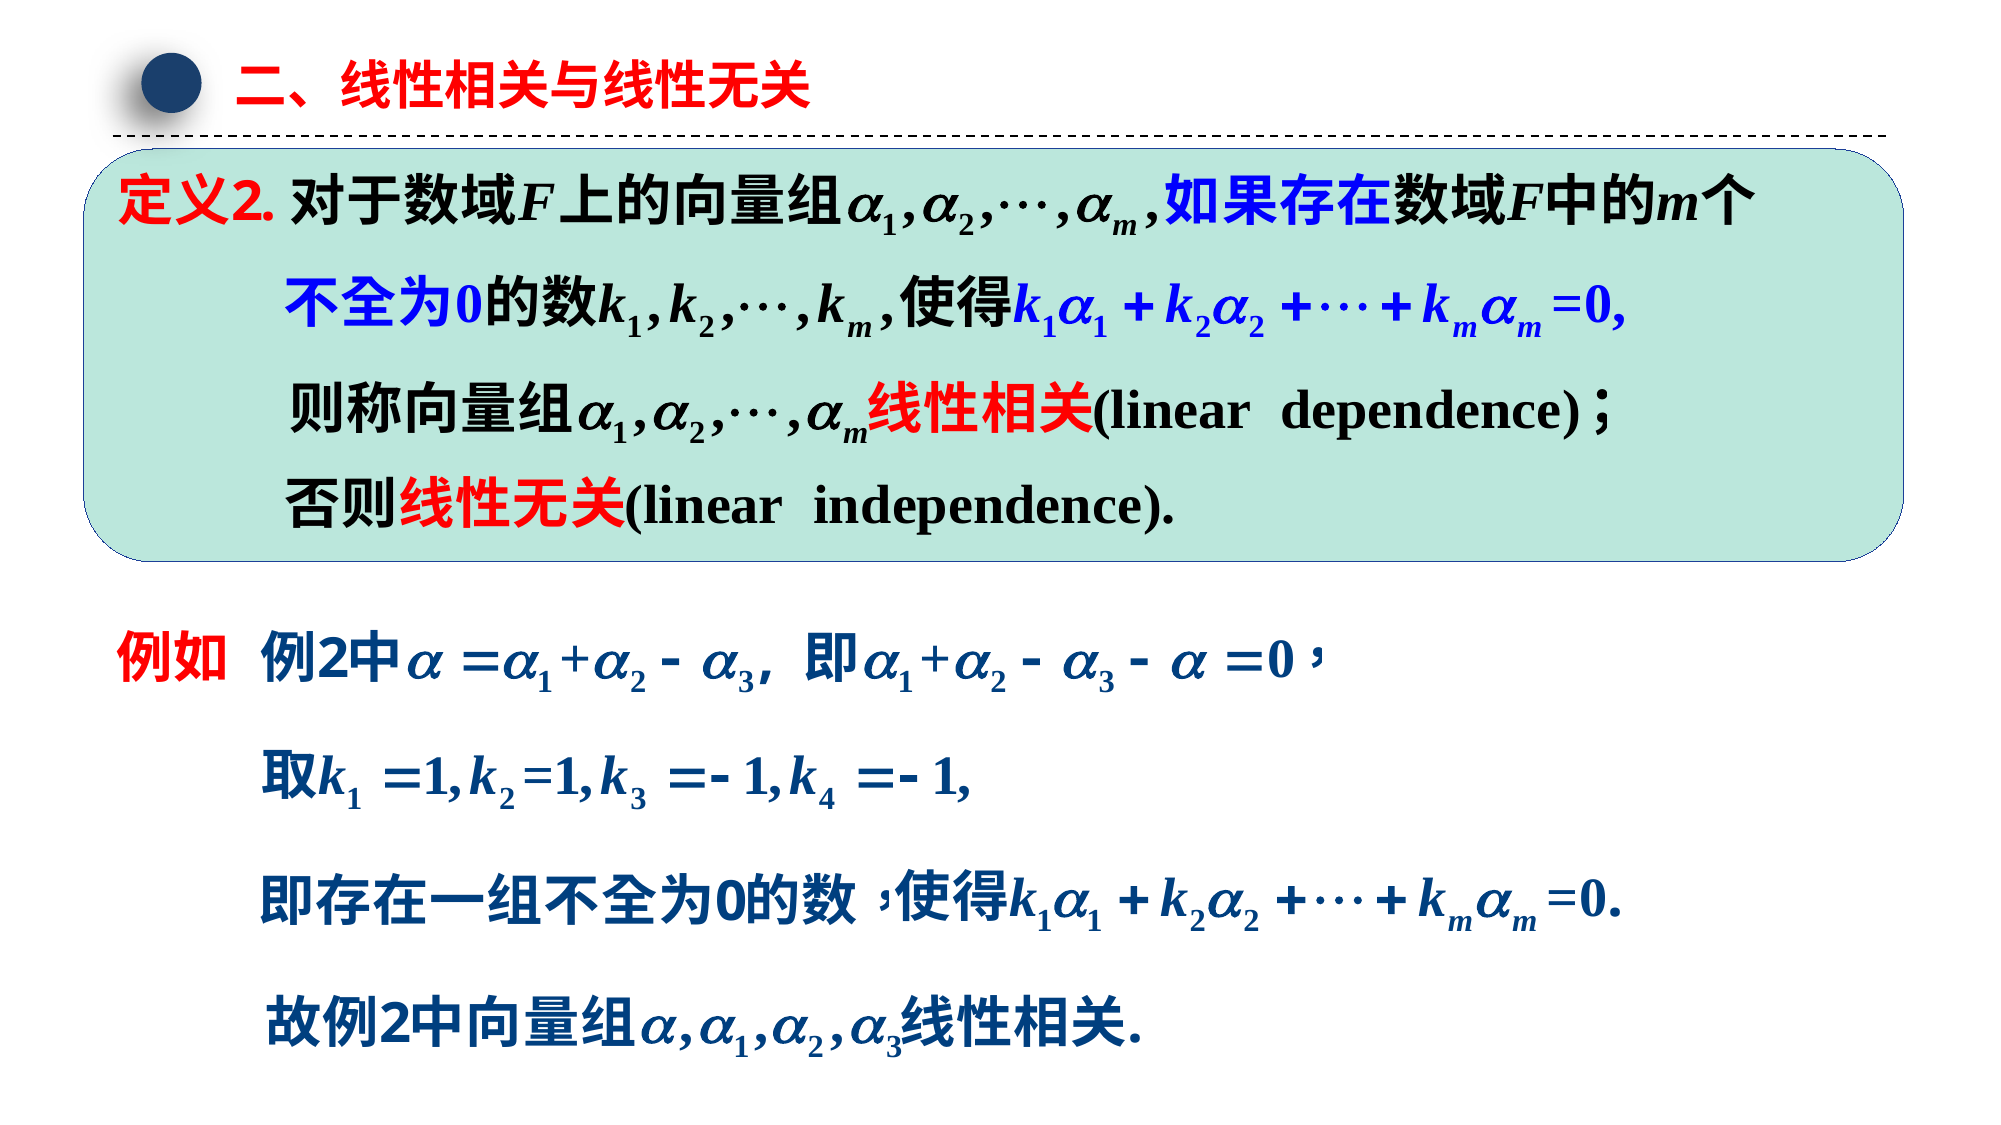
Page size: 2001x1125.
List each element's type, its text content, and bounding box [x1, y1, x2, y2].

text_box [279, 267, 1635, 351]
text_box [114, 165, 1769, 249]
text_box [888, 860, 1629, 944]
text_box [83, 148, 1904, 562]
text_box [255, 738, 983, 823]
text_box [255, 865, 889, 940]
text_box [109, 622, 785, 706]
text_box 二、线性相关与线性无关 [220, 12, 1303, 123]
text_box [800, 622, 1322, 706]
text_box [260, 986, 1152, 1071]
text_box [284, 373, 1607, 457]
text_box [140, 51, 203, 115]
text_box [279, 467, 1185, 547]
